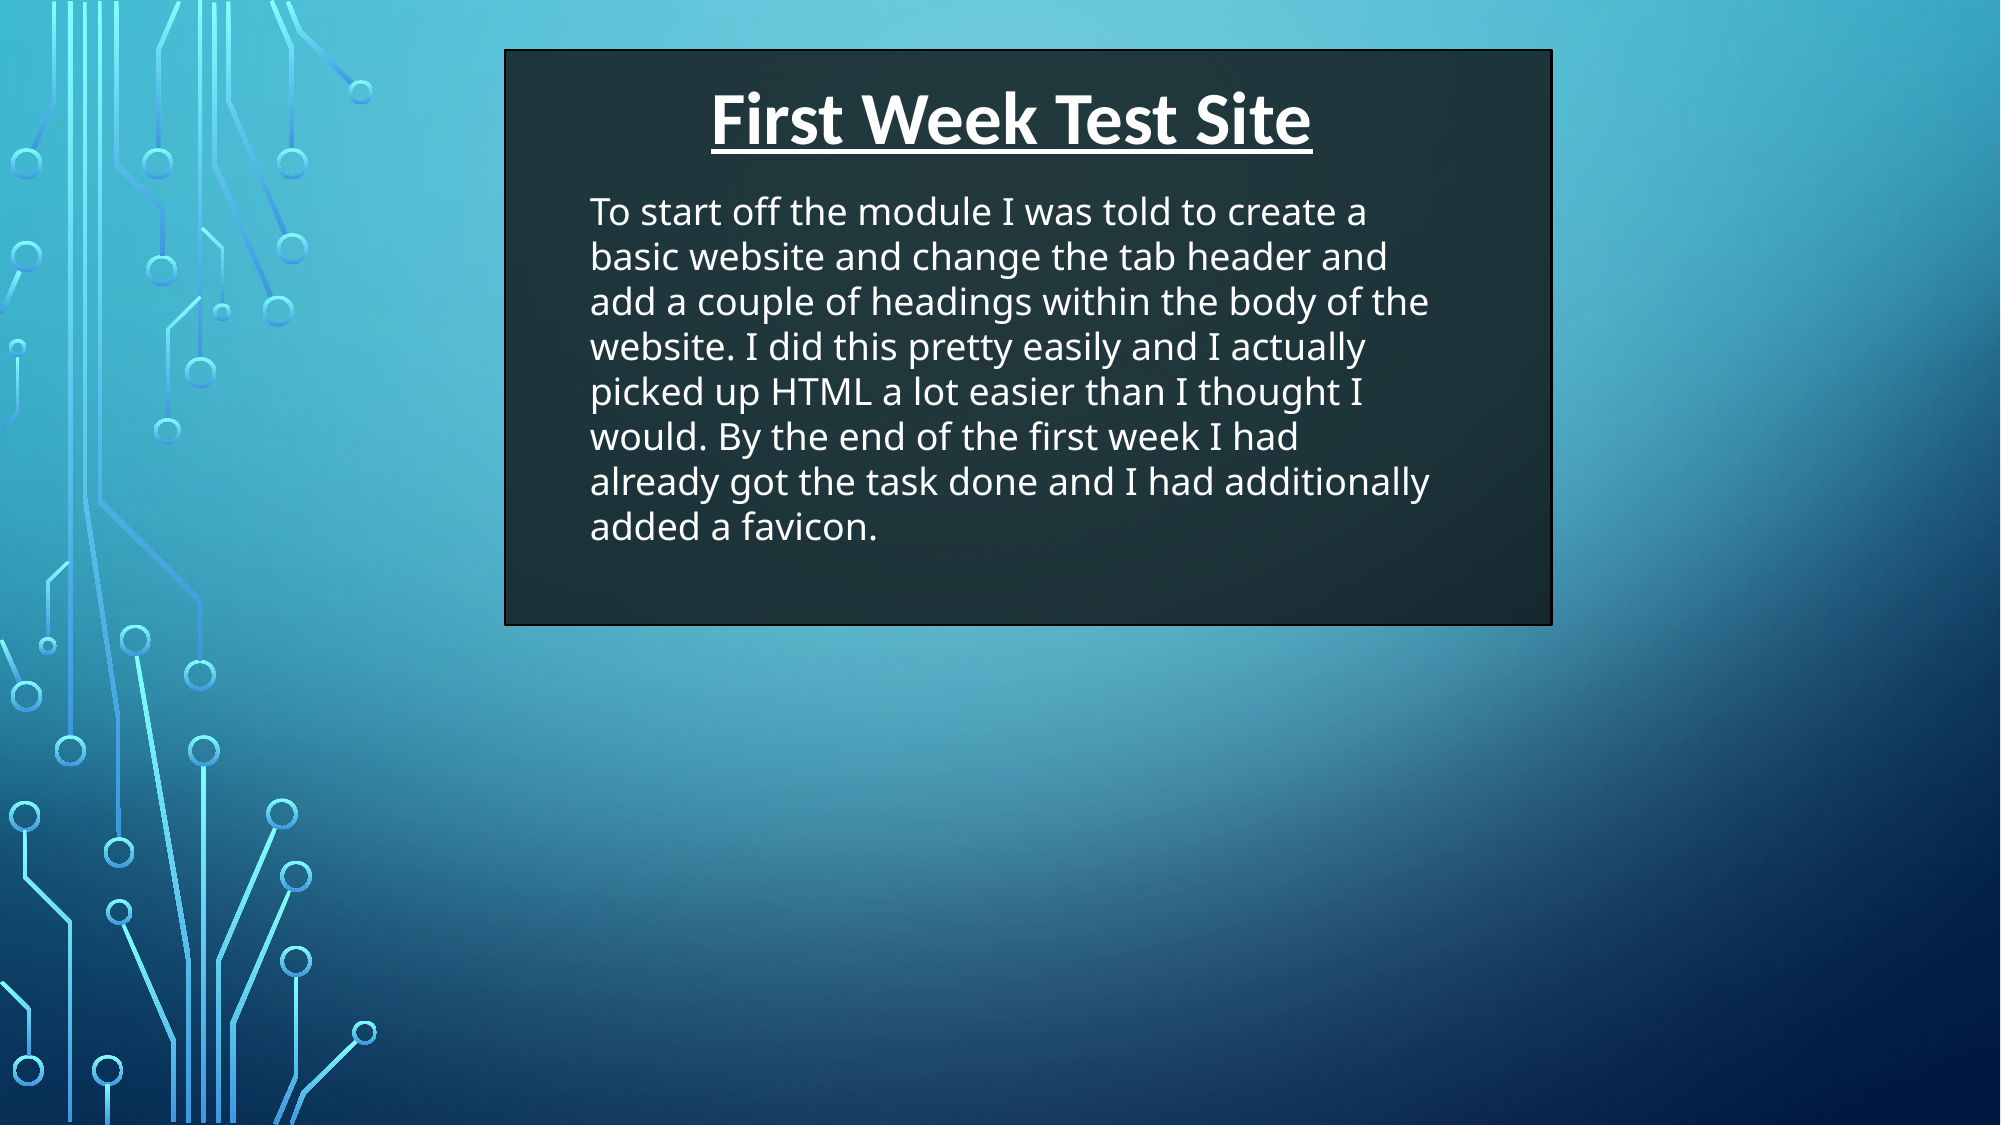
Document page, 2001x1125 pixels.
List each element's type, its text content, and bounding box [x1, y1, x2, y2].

text_box To start off the module I was told to create a basic website and change the tab header and add a couple of headings within the body of the website. I did this pretty easily and I actually picked up HTML a lot easier than I thought I would. By the end of the first week I had already got the task done and I had additionally added a favicon. [575, 180, 1449, 629]
text_box [504, 49, 1553, 626]
text_box First Week Test Site [696, 62, 1328, 168]
